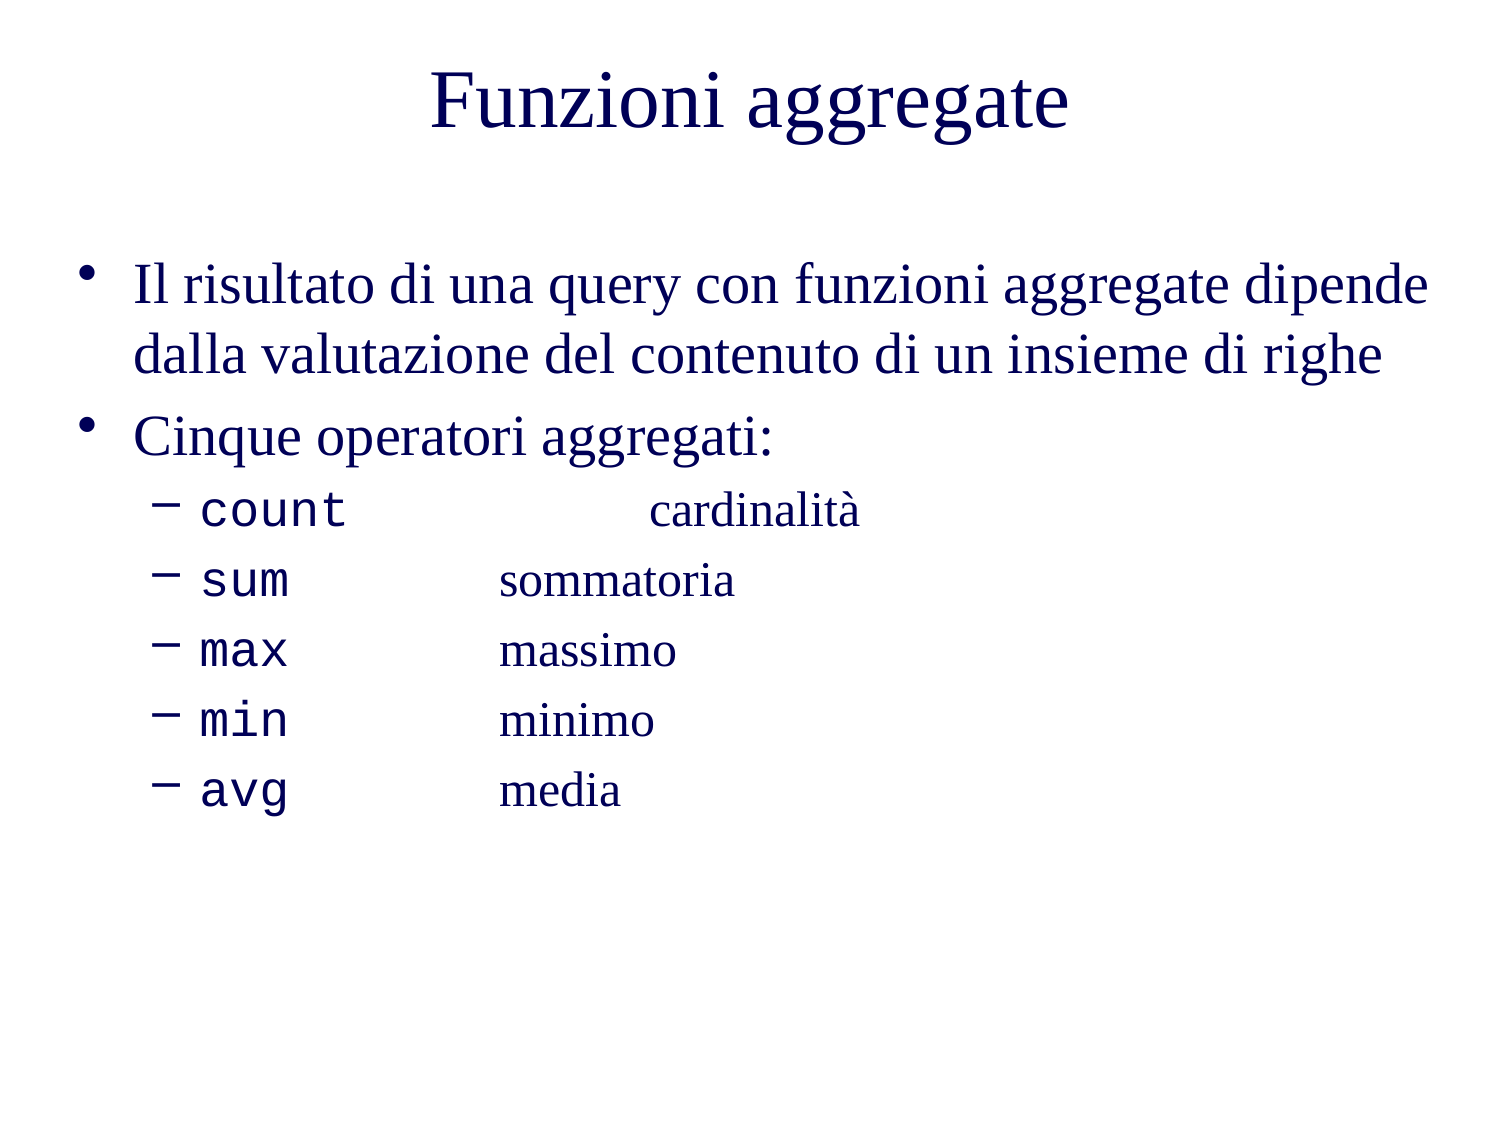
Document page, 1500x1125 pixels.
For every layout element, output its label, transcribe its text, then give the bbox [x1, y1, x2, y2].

list Il risultato di una query con funzioni aggregate dipende dalla valutazione del contenuto di un insieme di righe Cinque operatori aggregati: count cardinalità sum sommatoria max massimo min minimo avg media [62, 237, 1500, 1000]
title Funzioni aggregate [112, 0, 1388, 188]
